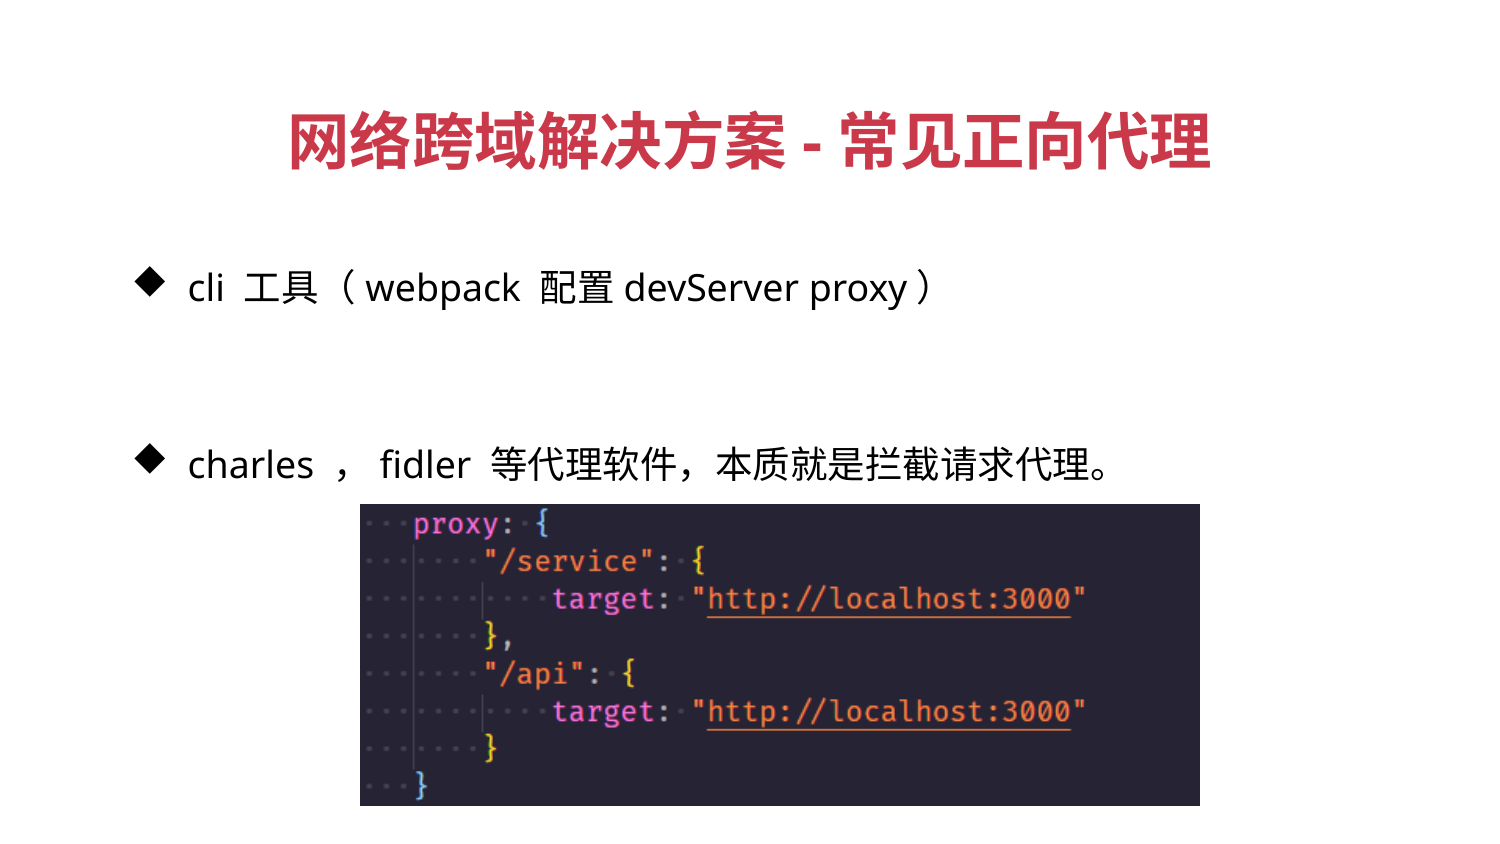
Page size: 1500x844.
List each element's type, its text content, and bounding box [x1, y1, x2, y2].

text_box 网络跨域解决方案-常见正向代理 [272, 94, 1228, 185]
picture [360, 504, 1200, 806]
text_box charles ，fidler 等代理软件，本质就是拦截请求代理。 [41, 433, 1482, 494]
text_box cli 工具（webpack 配置devServer proxy） [41, 256, 1482, 317]
